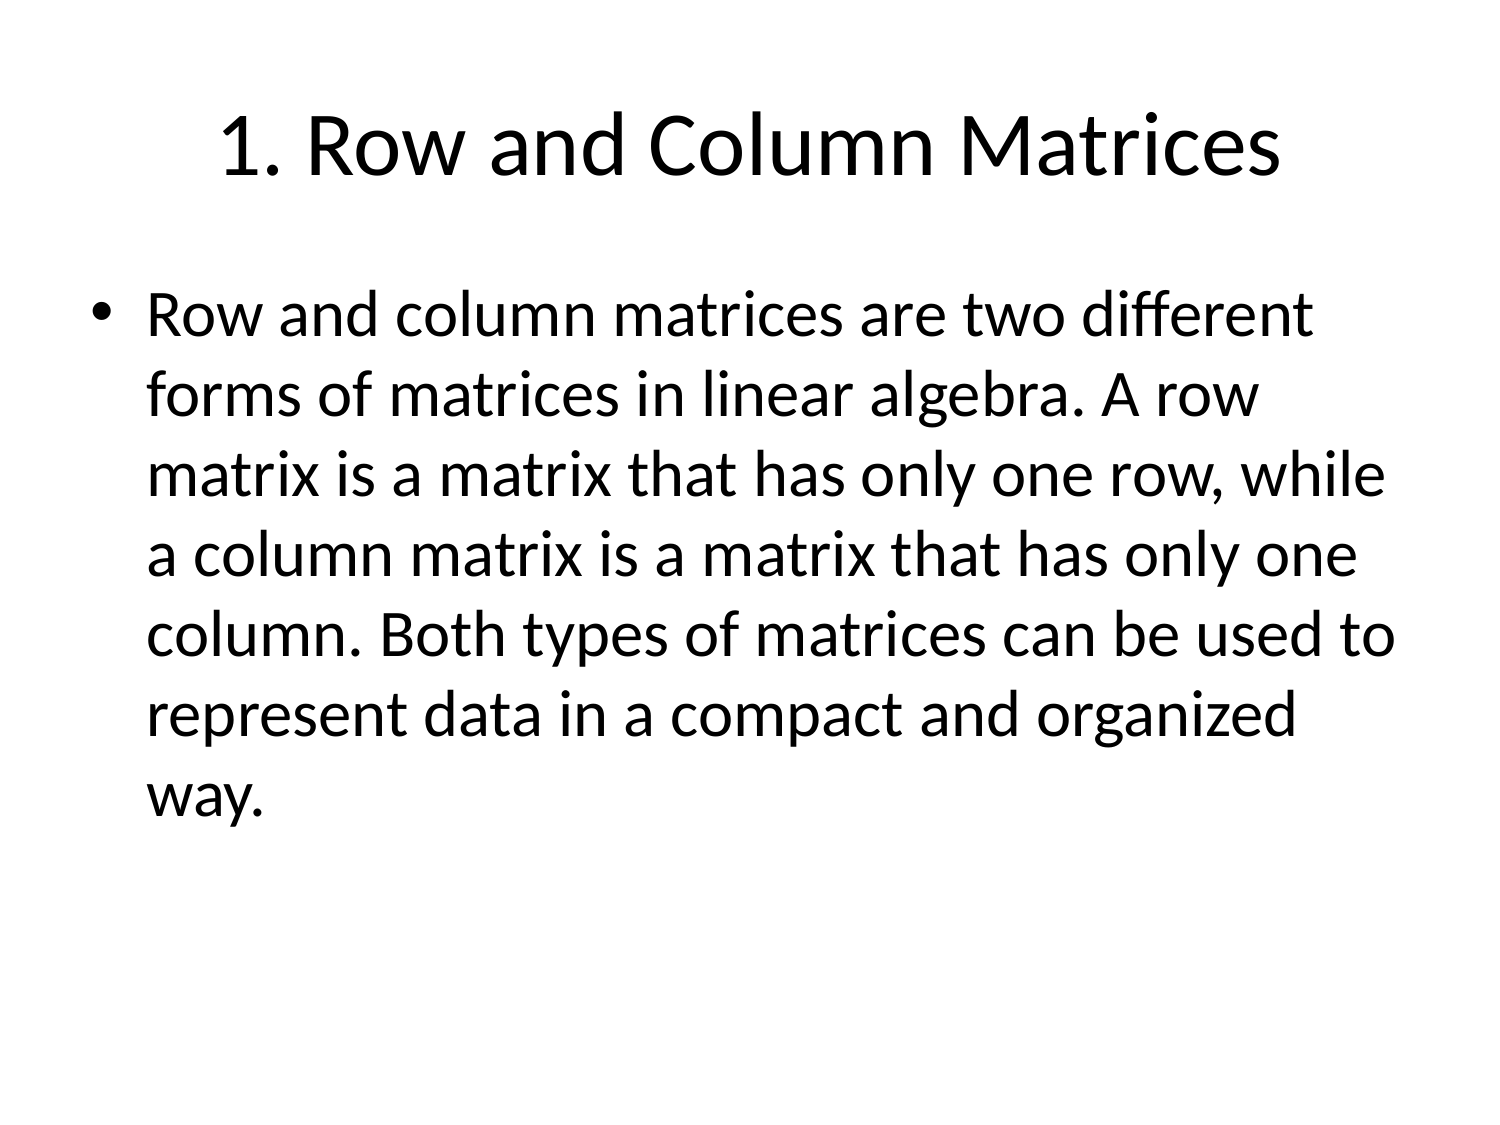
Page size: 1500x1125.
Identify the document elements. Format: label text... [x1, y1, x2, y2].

title 1. Row and Column Matrices [75, 45, 1425, 233]
list Row and column matrices are two different forms of matrices in linear algebra. A row matrix is a matrix that has only one row, while a column matrix is a matrix that has only one column. Both types of matrices can be used to represent data in a compact and organized way. [75, 262, 1425, 1005]
